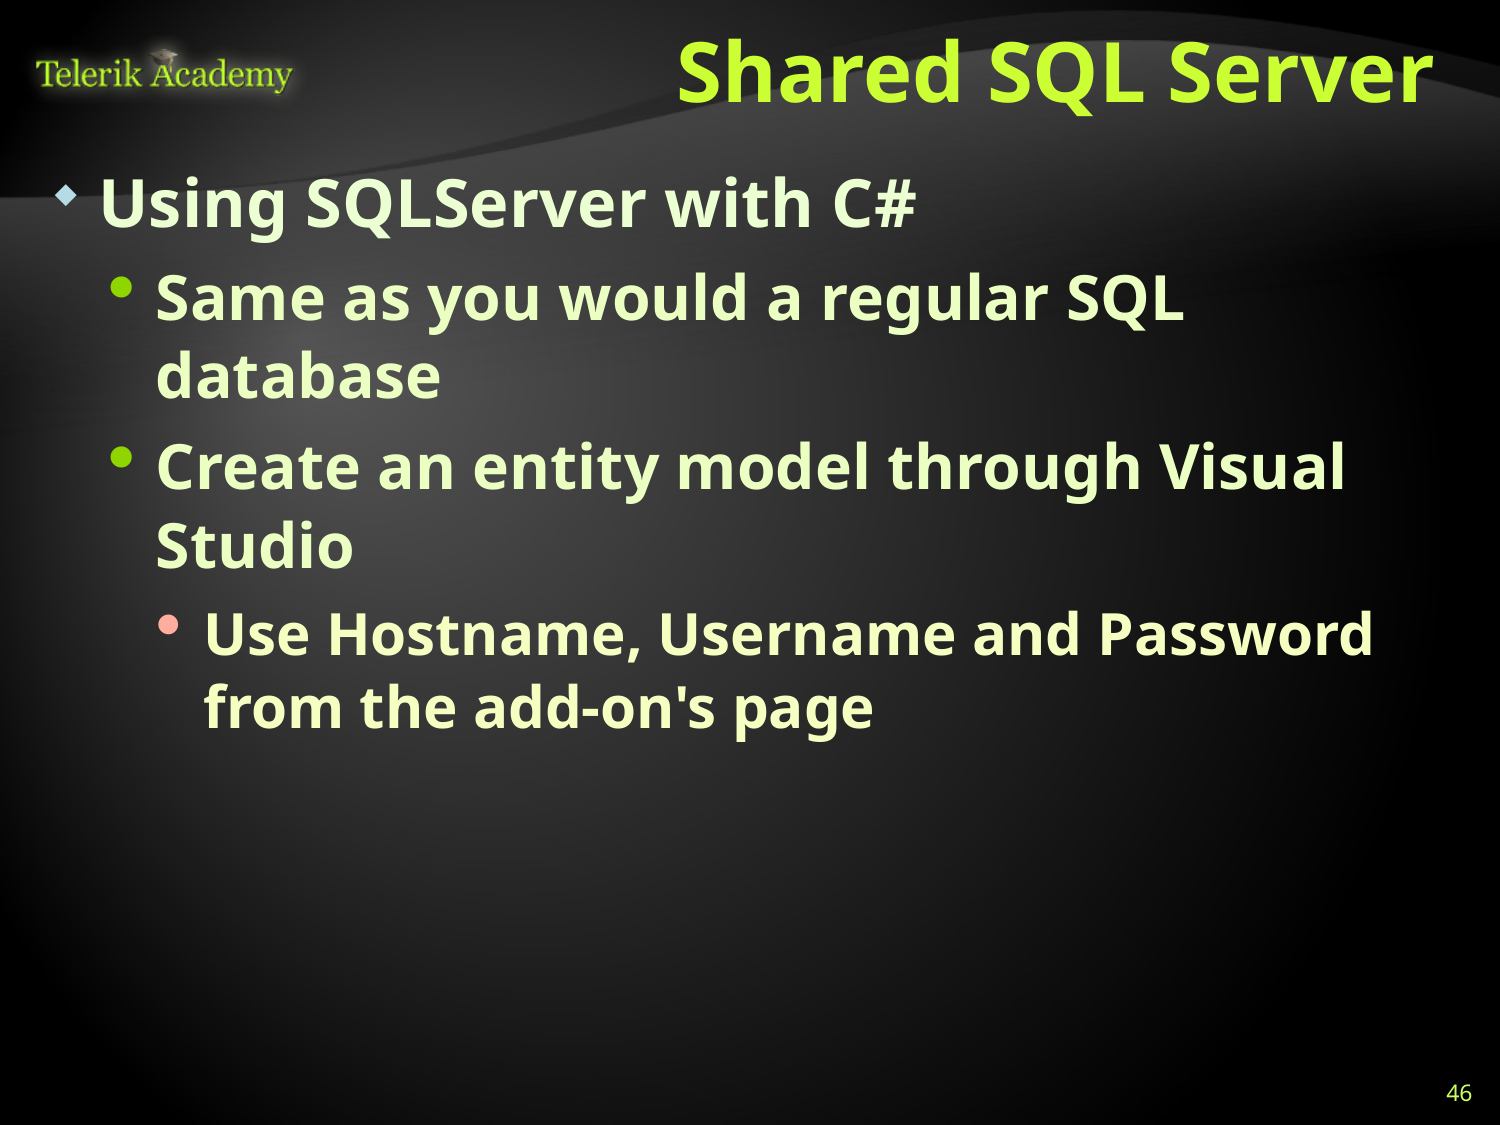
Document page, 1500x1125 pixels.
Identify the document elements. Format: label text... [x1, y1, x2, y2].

slide_number 46 [1412, 1074, 1488, 1113]
list Using SQLServer with C# Same as you would a regular SQL database Create an entity model through Visual Studio Use Hostname, Username and Password from the add-on's page [37, 149, 1463, 1100]
title Shared SQL Server [287, 2, 1450, 149]
picture [0, 0, 1500, 1125]
